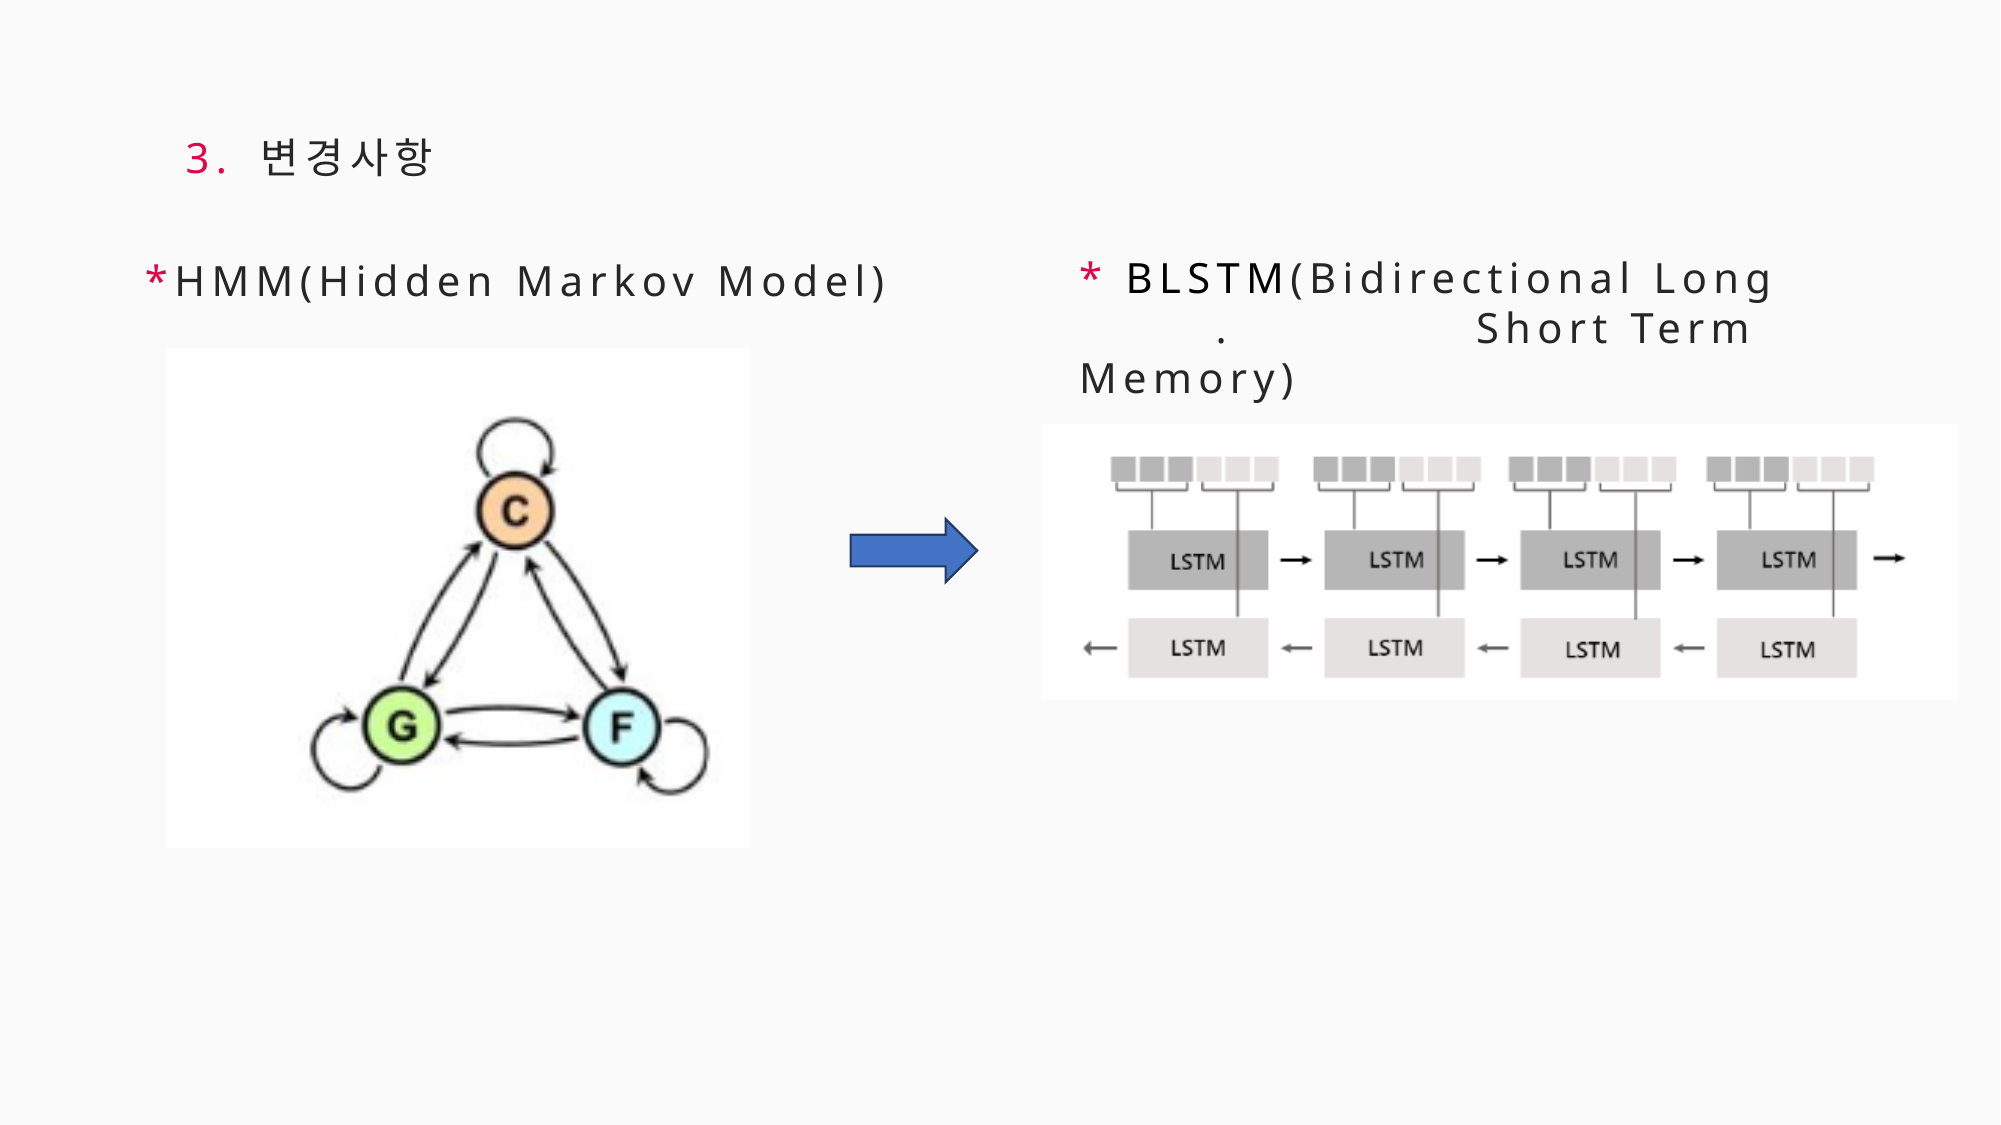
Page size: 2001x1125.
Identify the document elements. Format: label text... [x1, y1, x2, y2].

picture [1042, 424, 1958, 701]
text_box * BLSTM(Bidirectional Long . Short Term Memory) [1064, 244, 1936, 410]
text_box [849, 516, 979, 585]
text_box 3. 변경사항 [170, 124, 449, 190]
picture [166, 348, 750, 848]
text_box *HMM(Hidden Markov Model) [130, 246, 900, 312]
